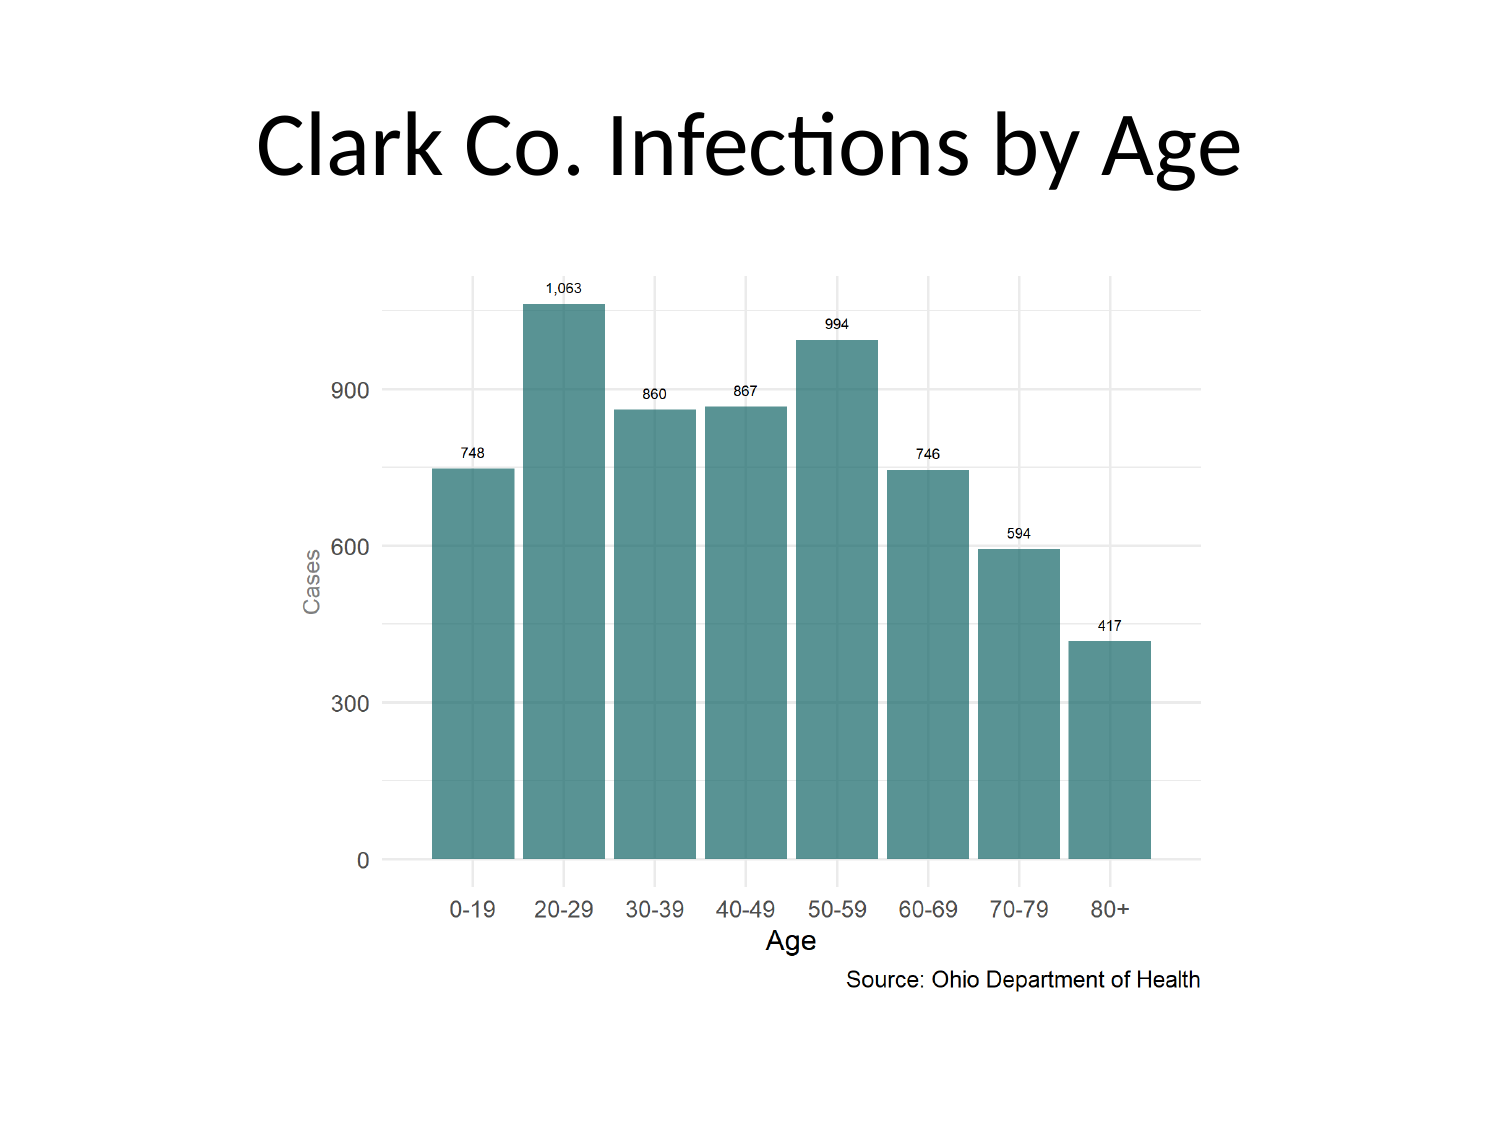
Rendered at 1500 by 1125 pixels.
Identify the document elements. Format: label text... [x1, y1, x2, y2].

picture [287, 262, 1215, 1005]
title Clark Co. Infections by Age [75, 45, 1425, 233]
